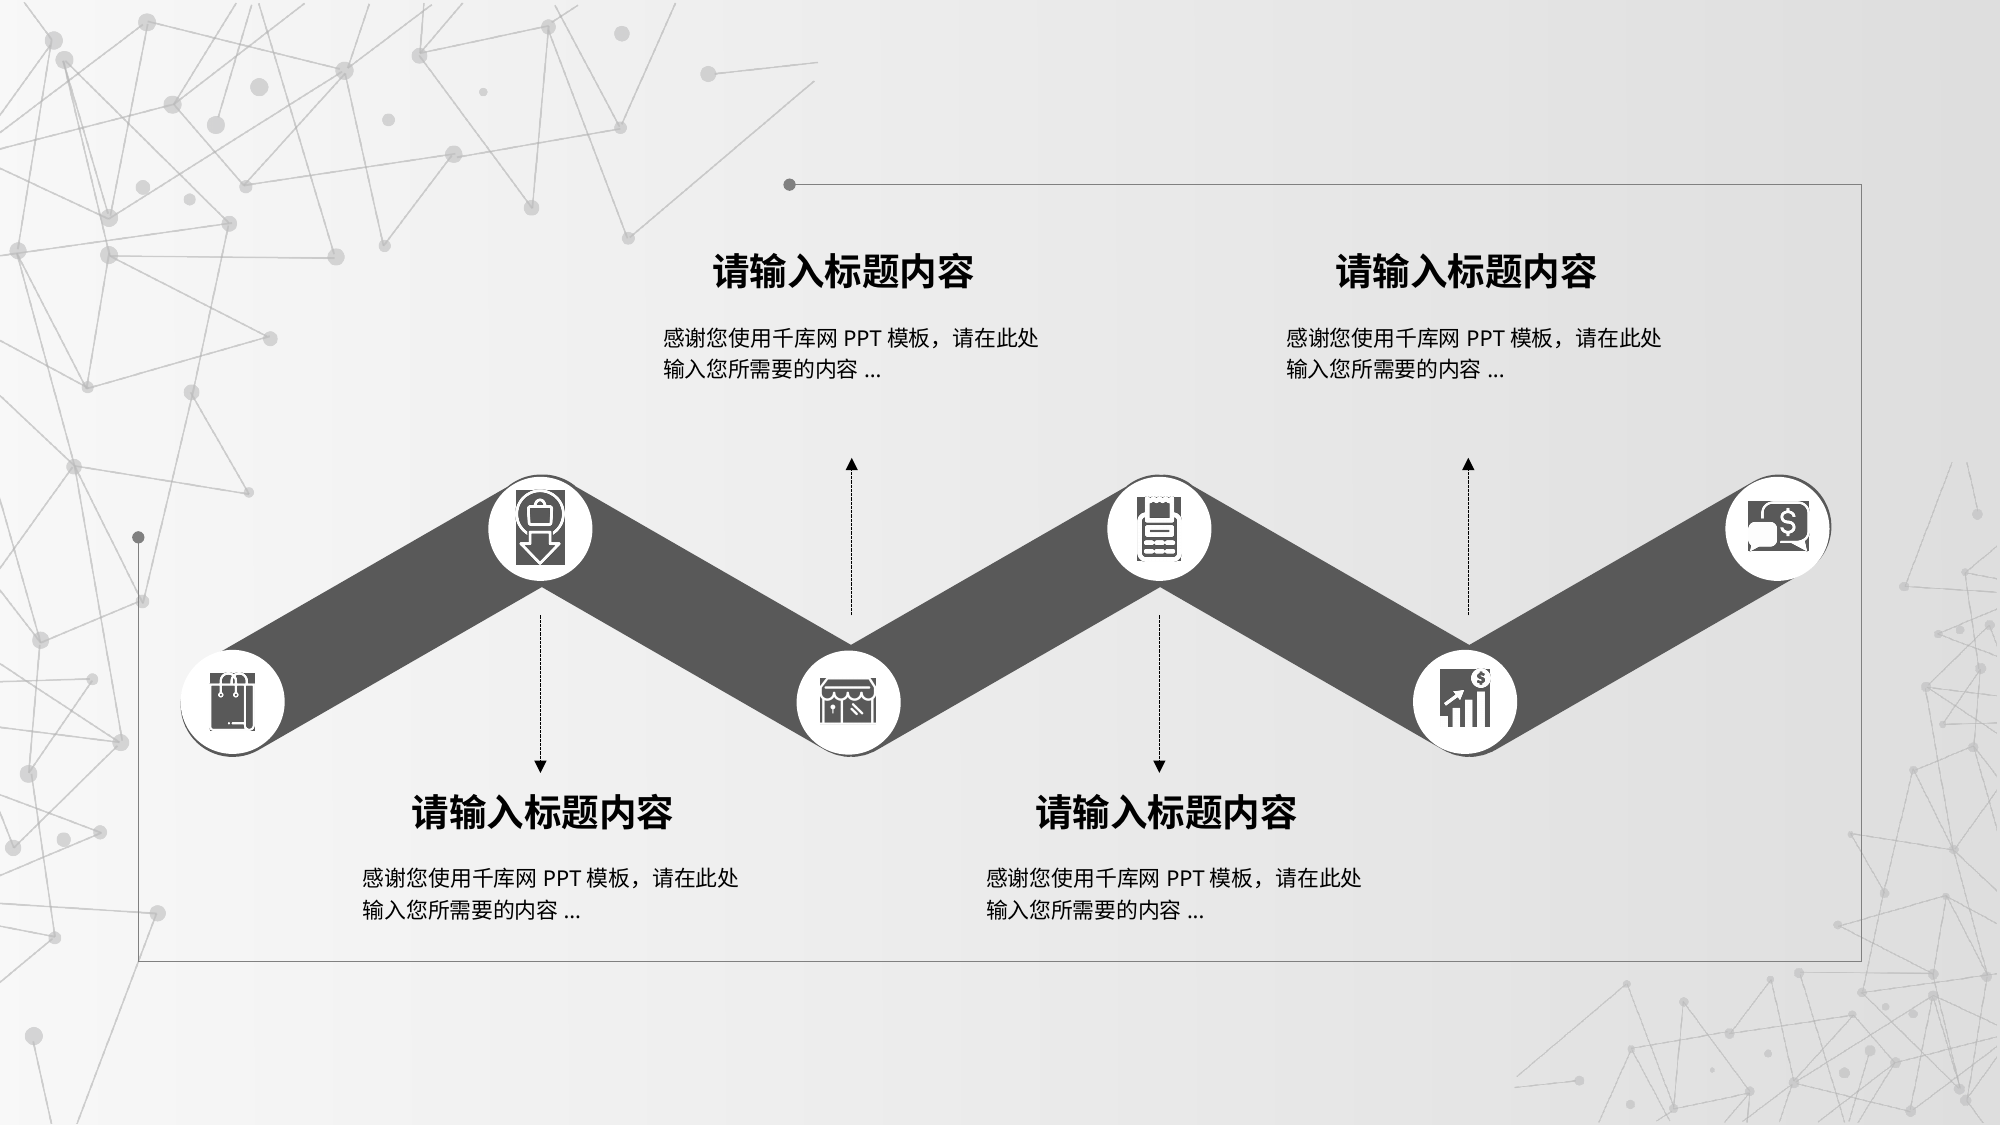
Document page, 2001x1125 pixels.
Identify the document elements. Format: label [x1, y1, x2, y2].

text_box [138, 184, 1862, 962]
